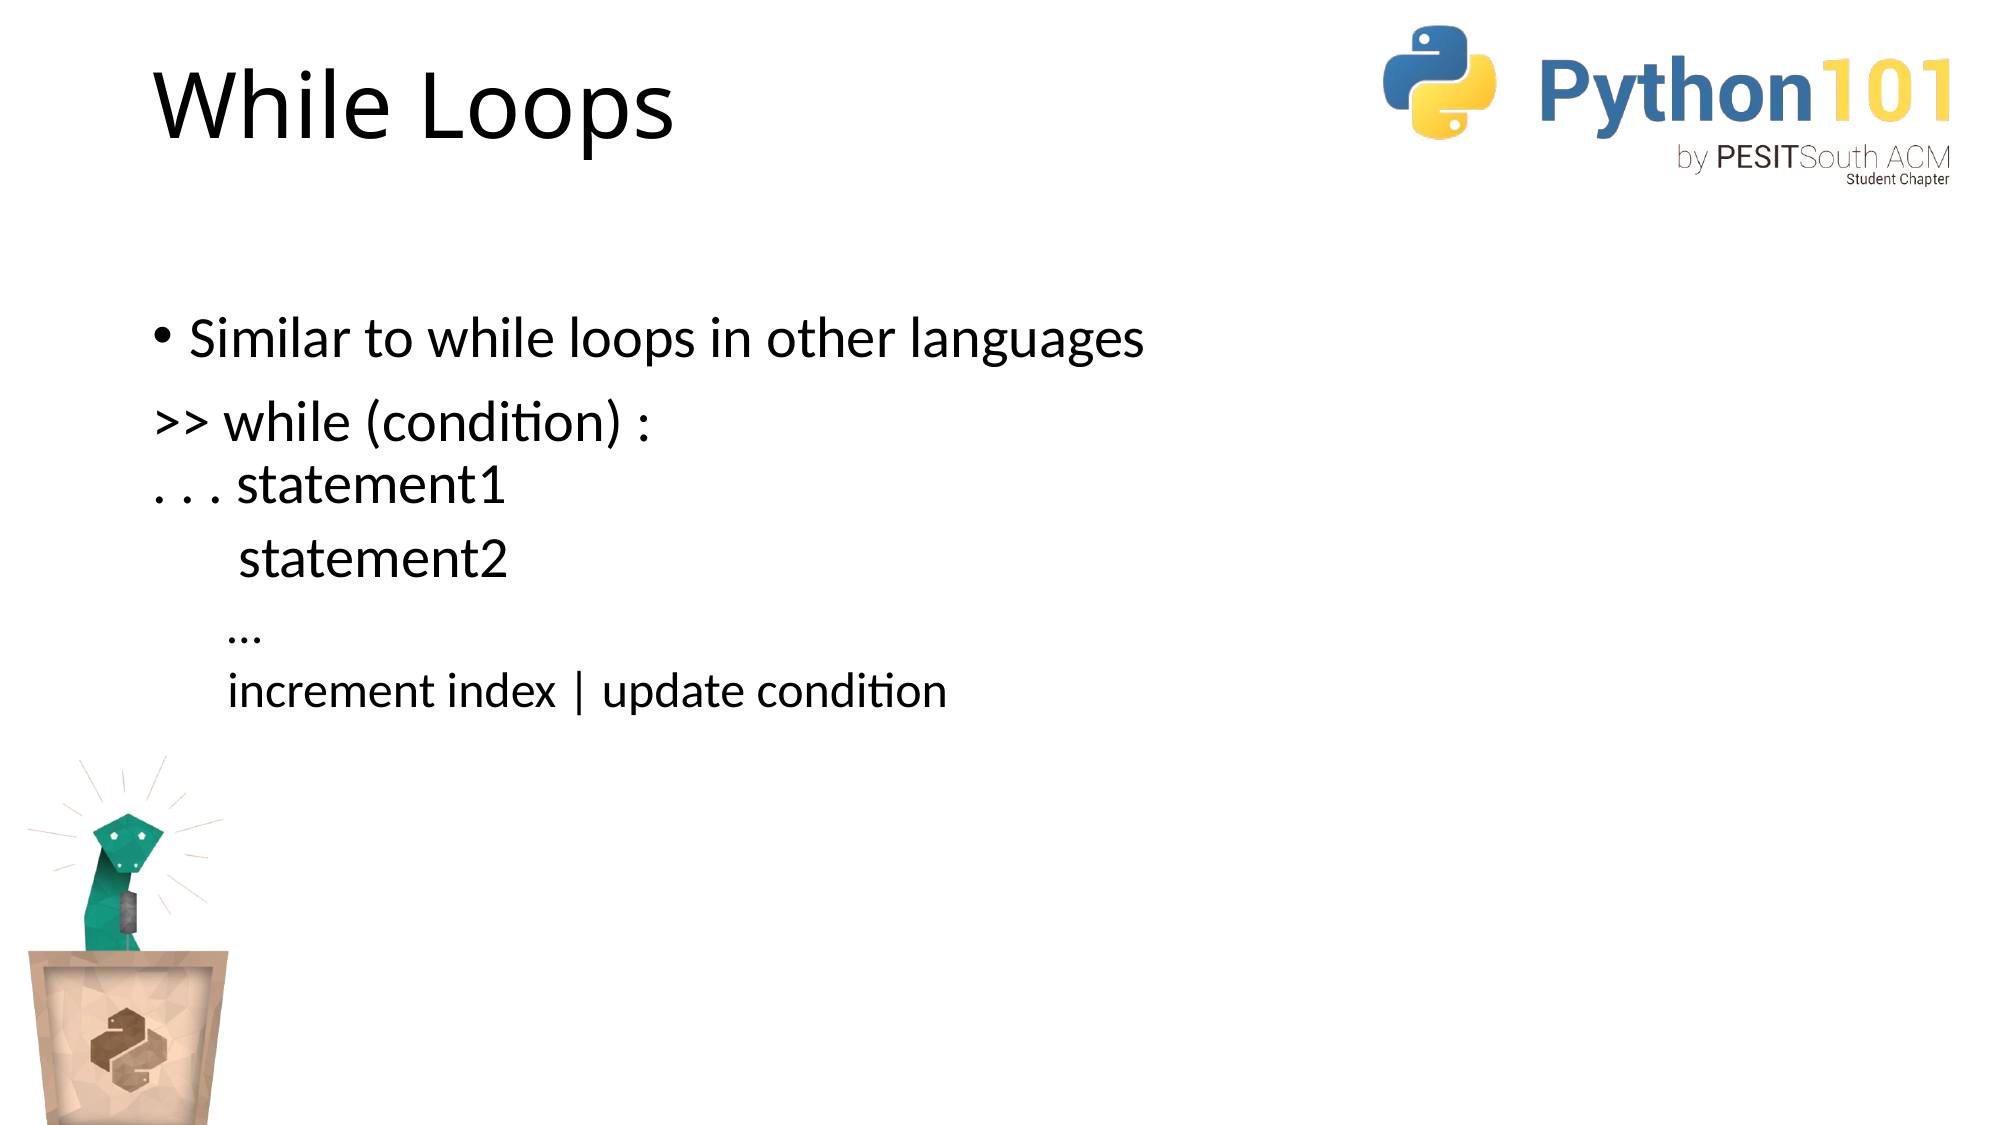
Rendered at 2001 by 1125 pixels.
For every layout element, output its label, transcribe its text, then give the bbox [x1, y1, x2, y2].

picture [5, 746, 260, 1125]
picture [1863, 12, 1983, 199]
list Similar to while loops in other languages >> while (condition) : . . . statement1 statement2 … increment index | update condition [137, 299, 1863, 1014]
title While Loops [137, 0, 1863, 218]
